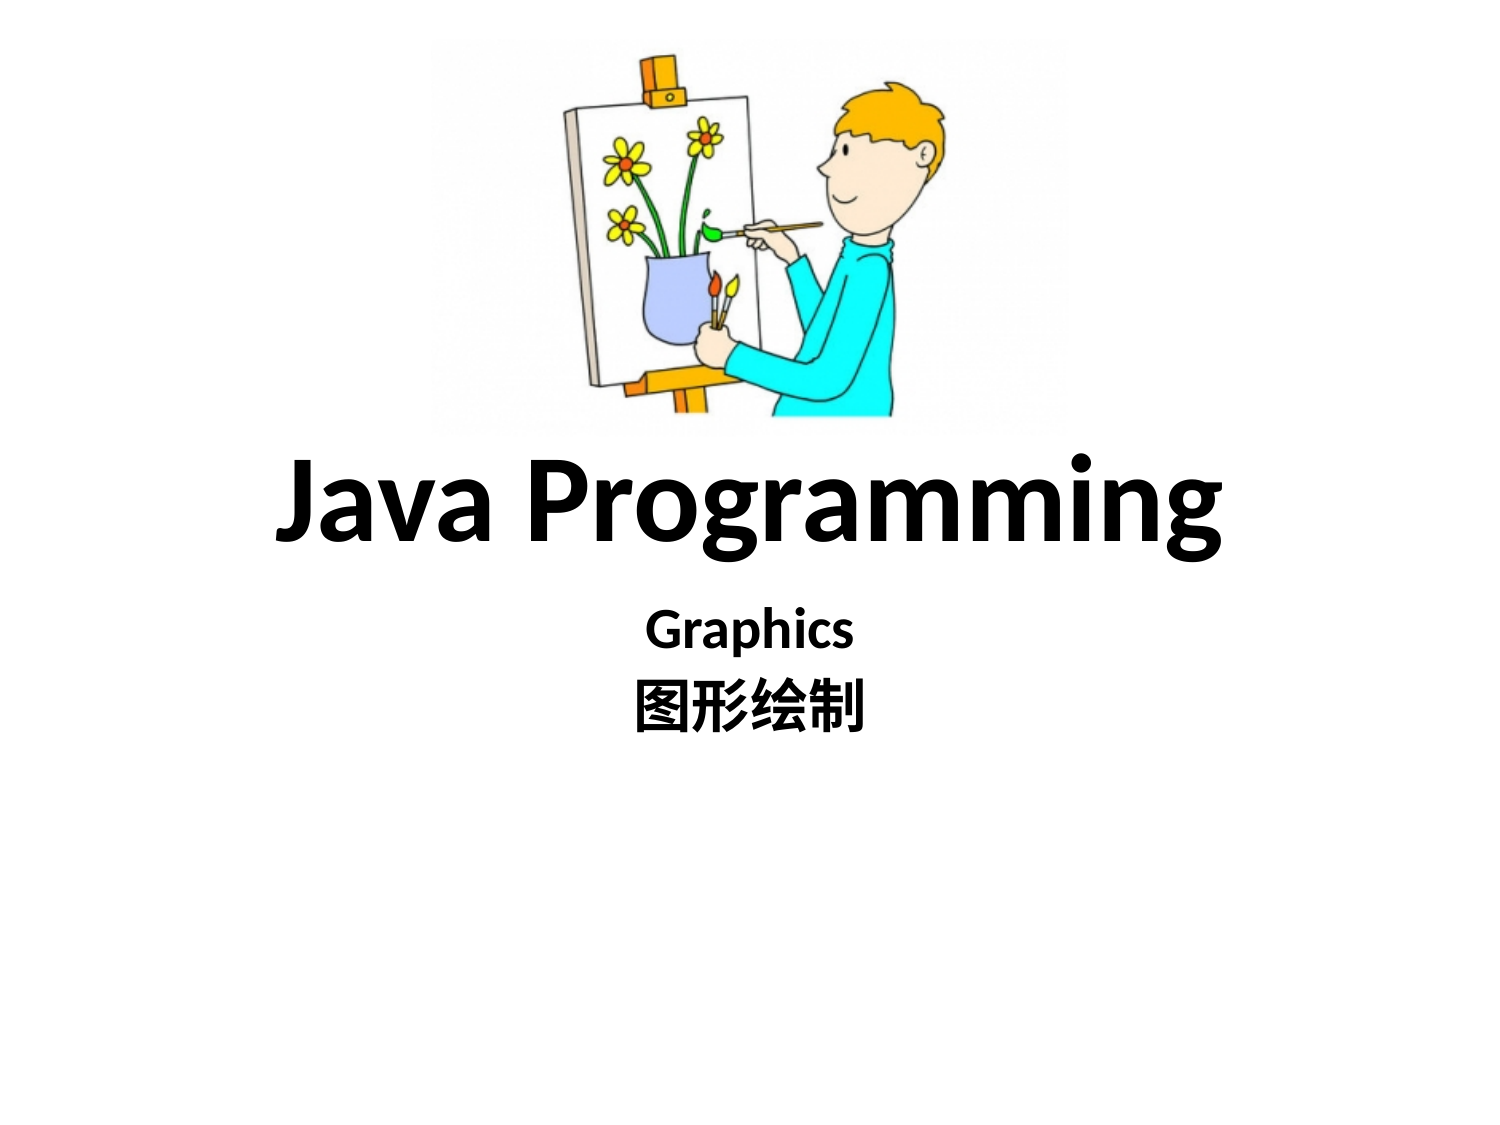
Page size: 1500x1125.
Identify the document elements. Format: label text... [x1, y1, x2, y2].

subtitle Graphics 图形绘制 [187, 590, 1313, 863]
title Java Programming [187, 184, 1313, 576]
picture [431, 39, 1069, 437]
